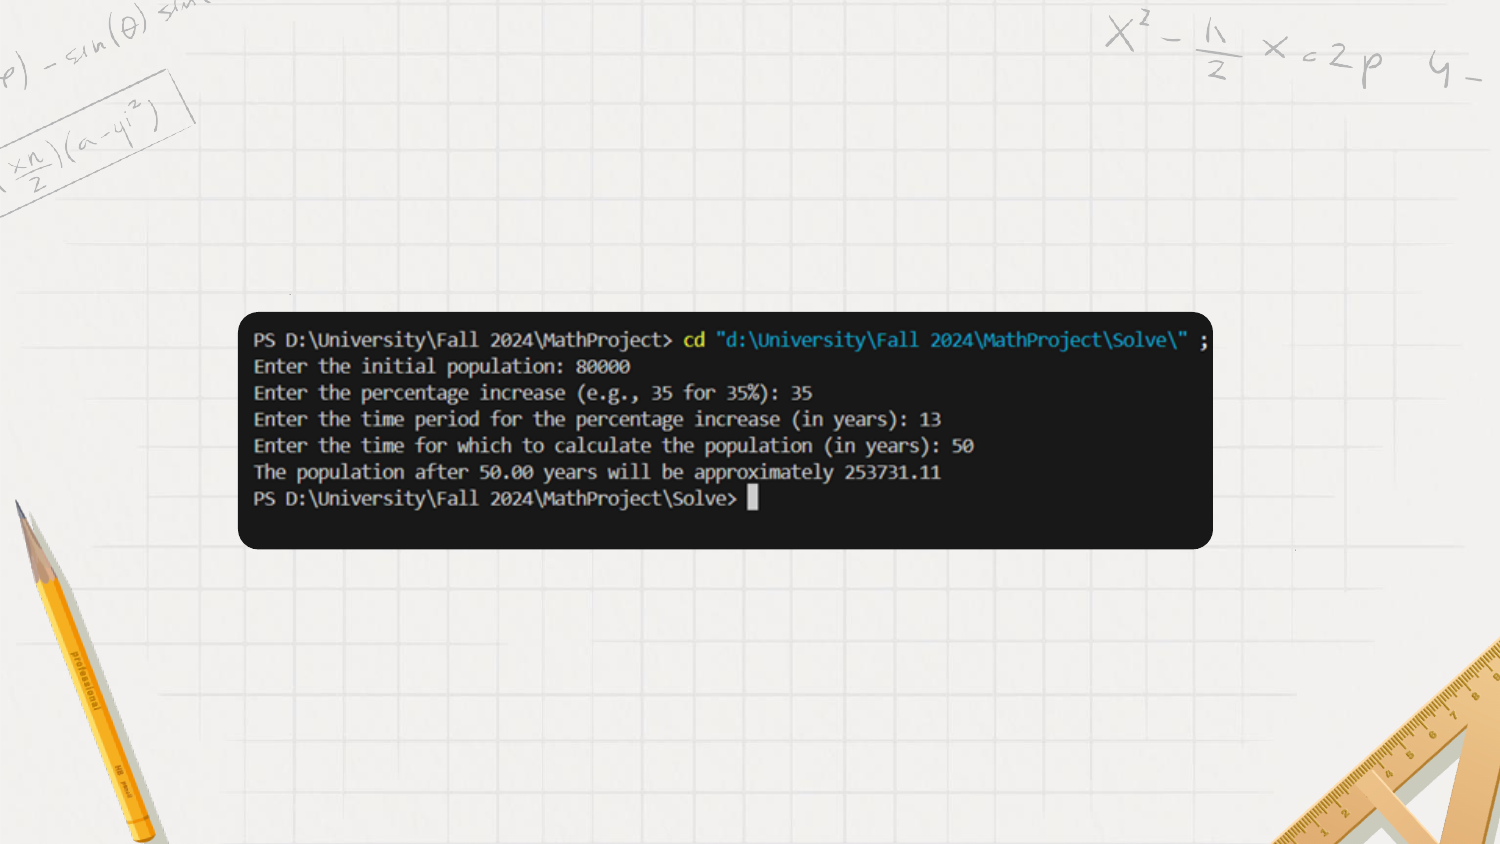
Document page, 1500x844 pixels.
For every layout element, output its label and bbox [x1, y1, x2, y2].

text_box [237, 311, 1214, 550]
picture [0, 0, 1500, 844]
